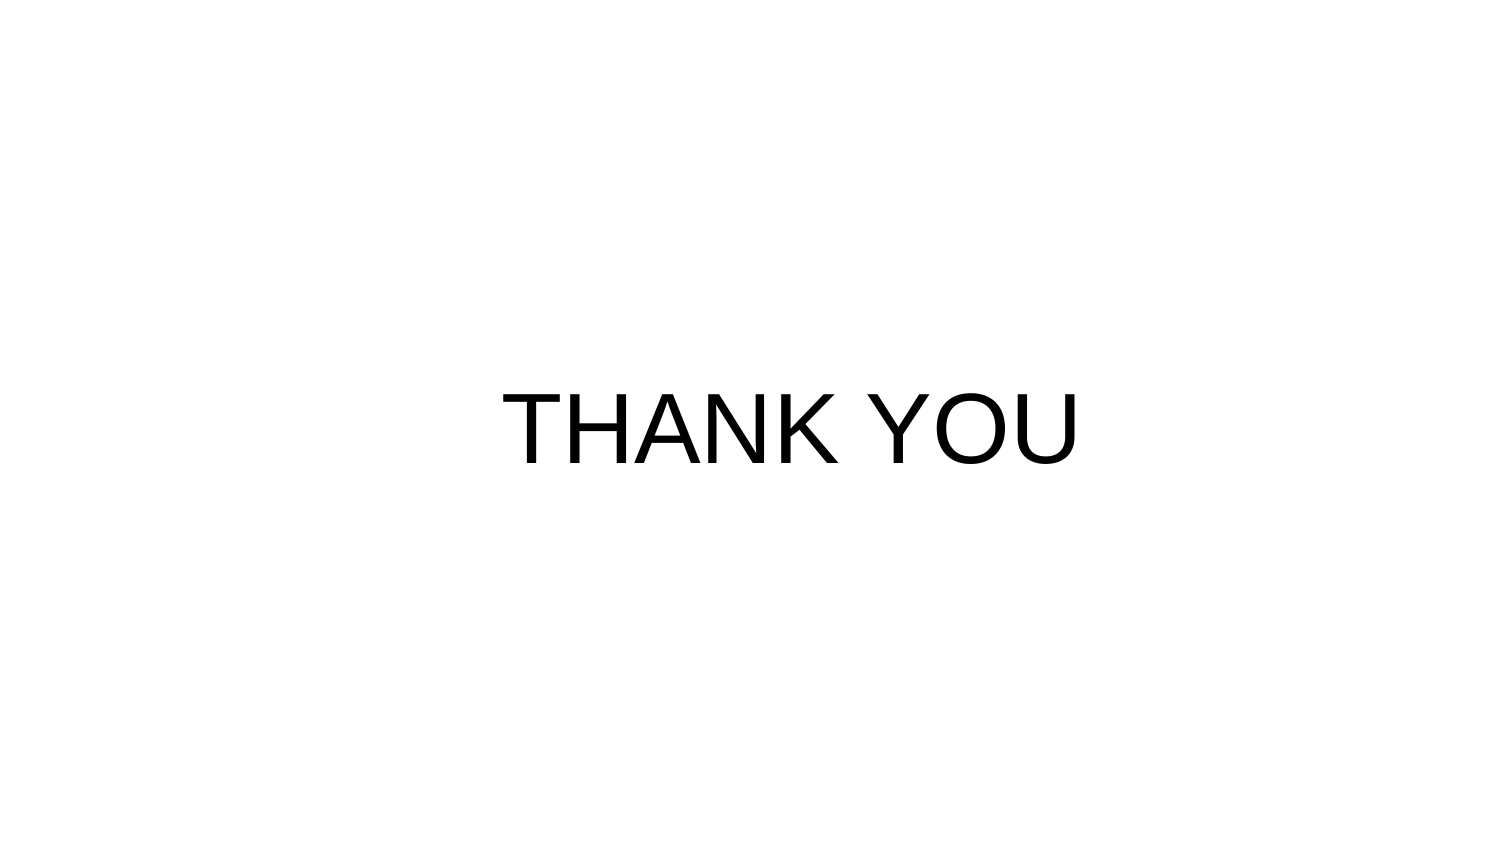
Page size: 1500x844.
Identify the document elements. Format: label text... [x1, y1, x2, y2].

title THANK YOU [485, 348, 1500, 443]
